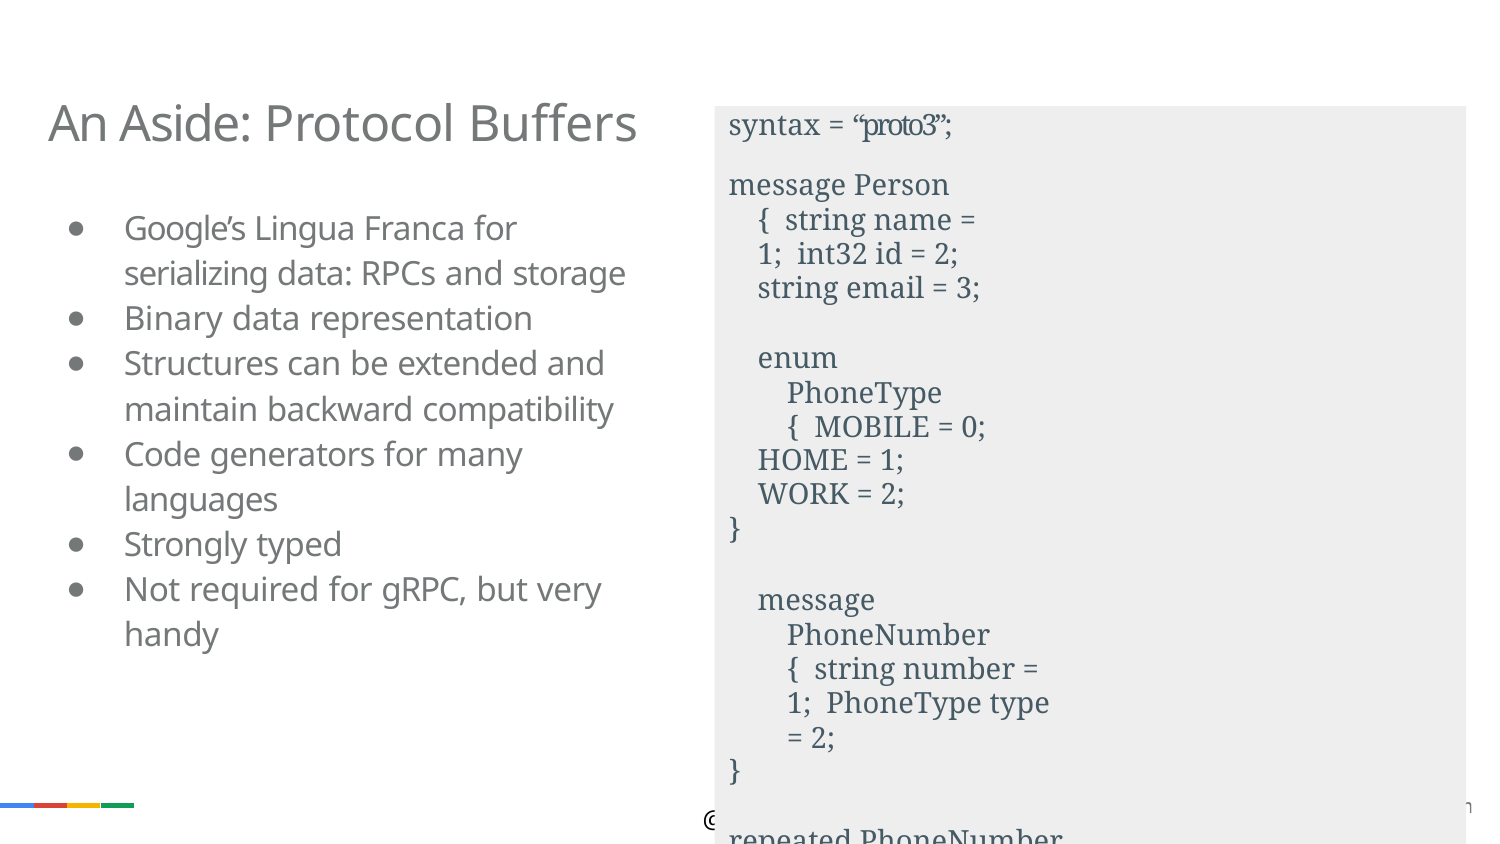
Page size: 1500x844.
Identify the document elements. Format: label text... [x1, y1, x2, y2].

text_box syntax = “proto3”; message Person { string name = 1; int32 id = 2; string email = 3; enum PhoneType { MOBILE = 0; HOME = 1; WORK = 2; } message PhoneNumber { string number = 1; PhoneType type = 2; } repeated PhoneNumber phone = 4; } [714, 106, 1467, 844]
list Google’s Lingua Franca for serializing data: RPCs and storage Binary data representation Structures can be extended and maintain backward compatibility Code generators for many languages Strongly typed Not required for gRPC, but very handy [64, 233, 647, 677]
picture [1467, 789, 1472, 822]
footer @grpcio [700, 799, 714, 844]
title An Aside: Protocol Buffers [46, 89, 656, 233]
